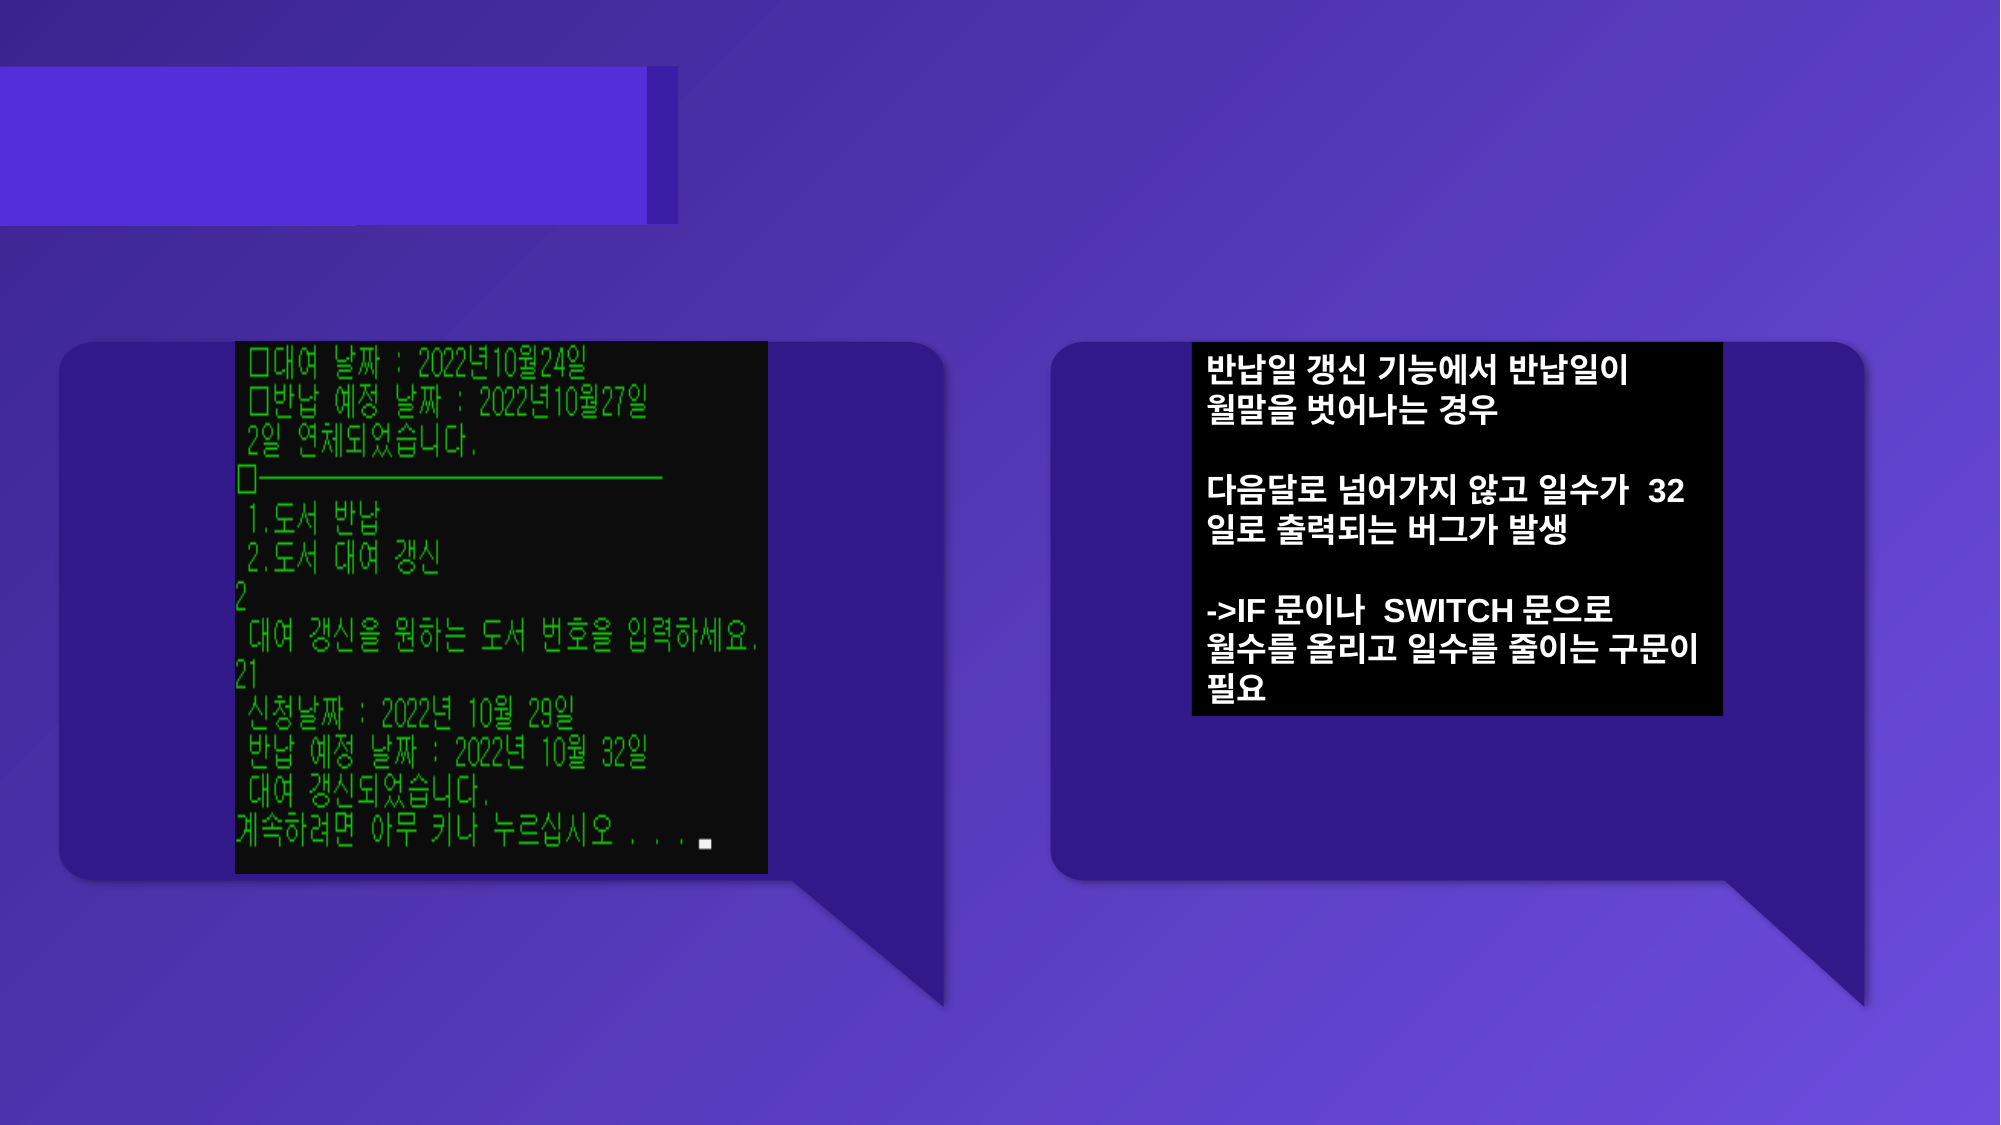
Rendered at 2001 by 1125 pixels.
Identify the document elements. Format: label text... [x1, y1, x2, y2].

text_box [1049, 340, 1866, 1010]
picture [235, 341, 768, 874]
text_box 반납일 갱신 기능에서 반납일이 월말을 벗어나는 경우 다음달로 넘어가지 않고 일수가 32일로 출력되는 버그가 발생 ->IF문이나 SWITCH문으로 월수를 올리고 일수를 줄이는 구문이 필요 [1191, 341, 1724, 716]
text_box [0, 0, 2000, 1125]
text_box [0, 66, 679, 225]
text_box [58, 340, 945, 1010]
